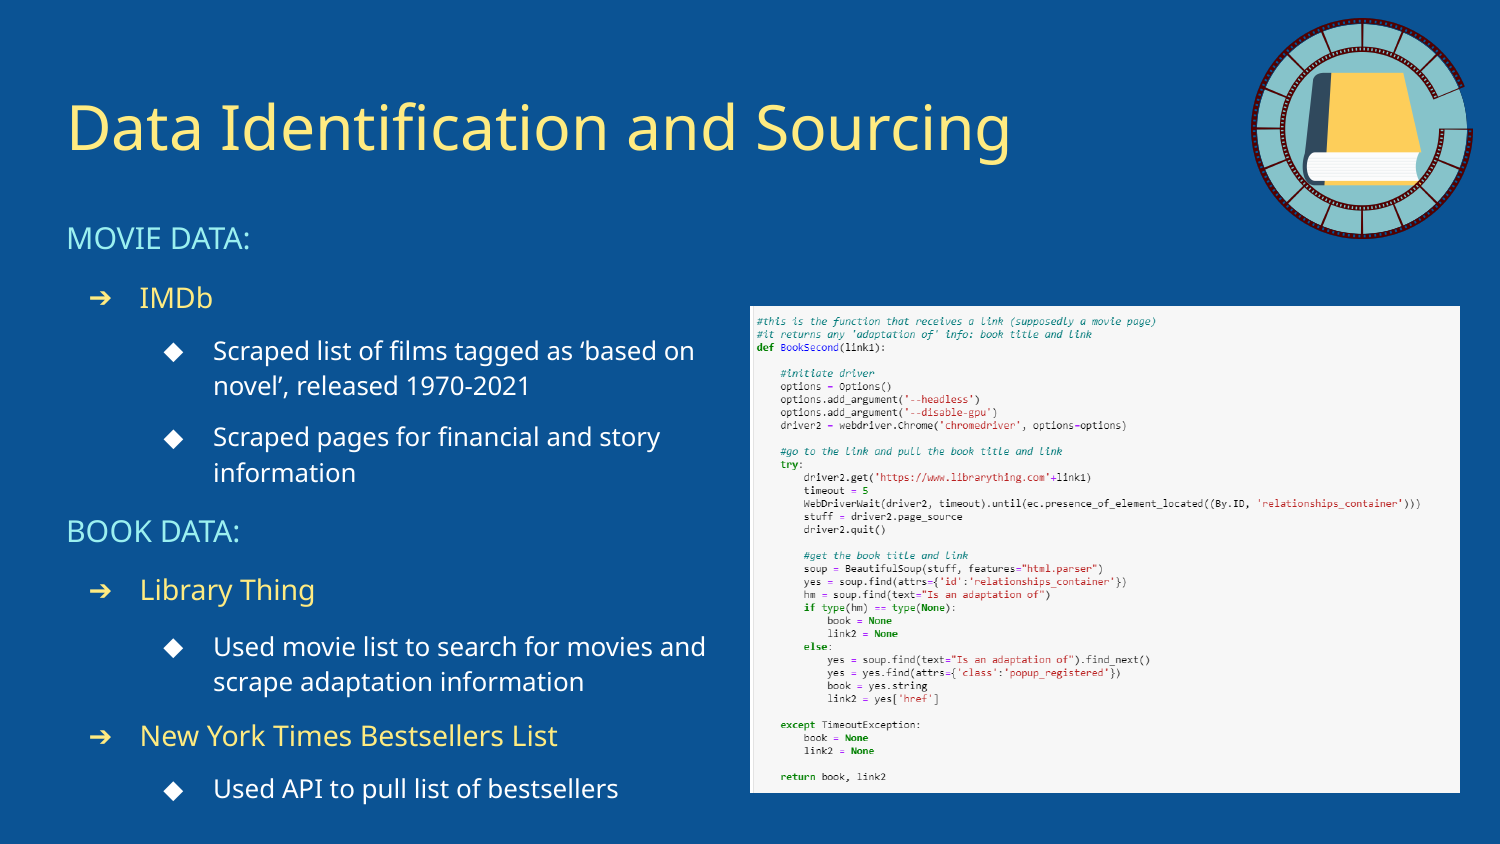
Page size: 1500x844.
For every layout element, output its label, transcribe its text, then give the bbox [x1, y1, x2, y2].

list MOVIE DATA: IMDb Scraped list of films tagged as ‘based on novel’, released 1970-2021 Scraped pages for financial and story information BOOK DATA: Library Thing Used movie list to search for movies and scrape adaptation information New York Times Bestsellers List Used API to pull list of bestsellers [51, 198, 732, 825]
title Data Identification and Sourcing [51, 72, 1449, 167]
picture [749, 306, 1460, 793]
picture [1251, 18, 1473, 239]
